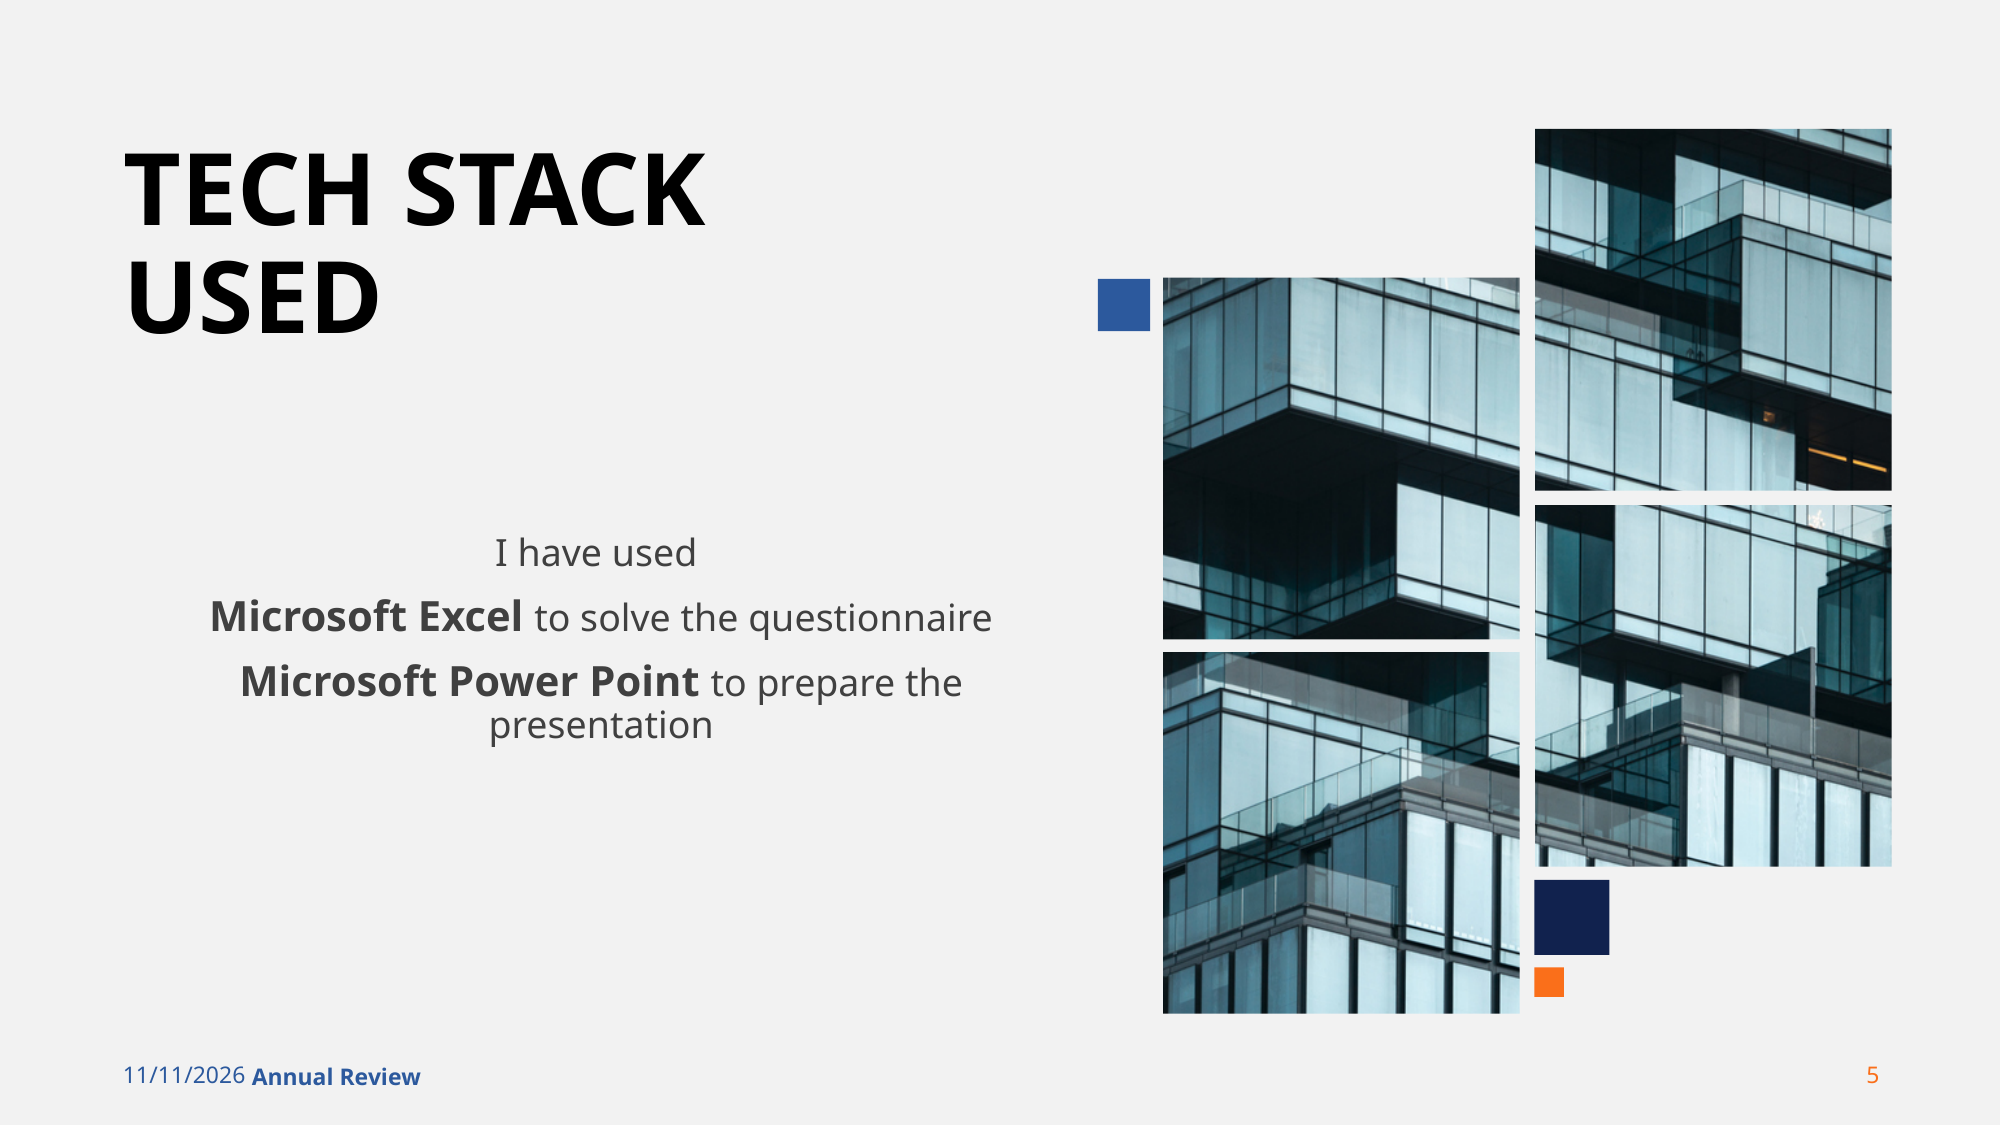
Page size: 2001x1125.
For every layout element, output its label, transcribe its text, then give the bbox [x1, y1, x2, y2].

title TECH STACK USED [108, 132, 1000, 340]
picture [1163, 128, 1892, 1014]
list I have used Microsoft Excel to solve the questionnaire Microsoft Power Point to prepare the presentation [121, 526, 1082, 771]
